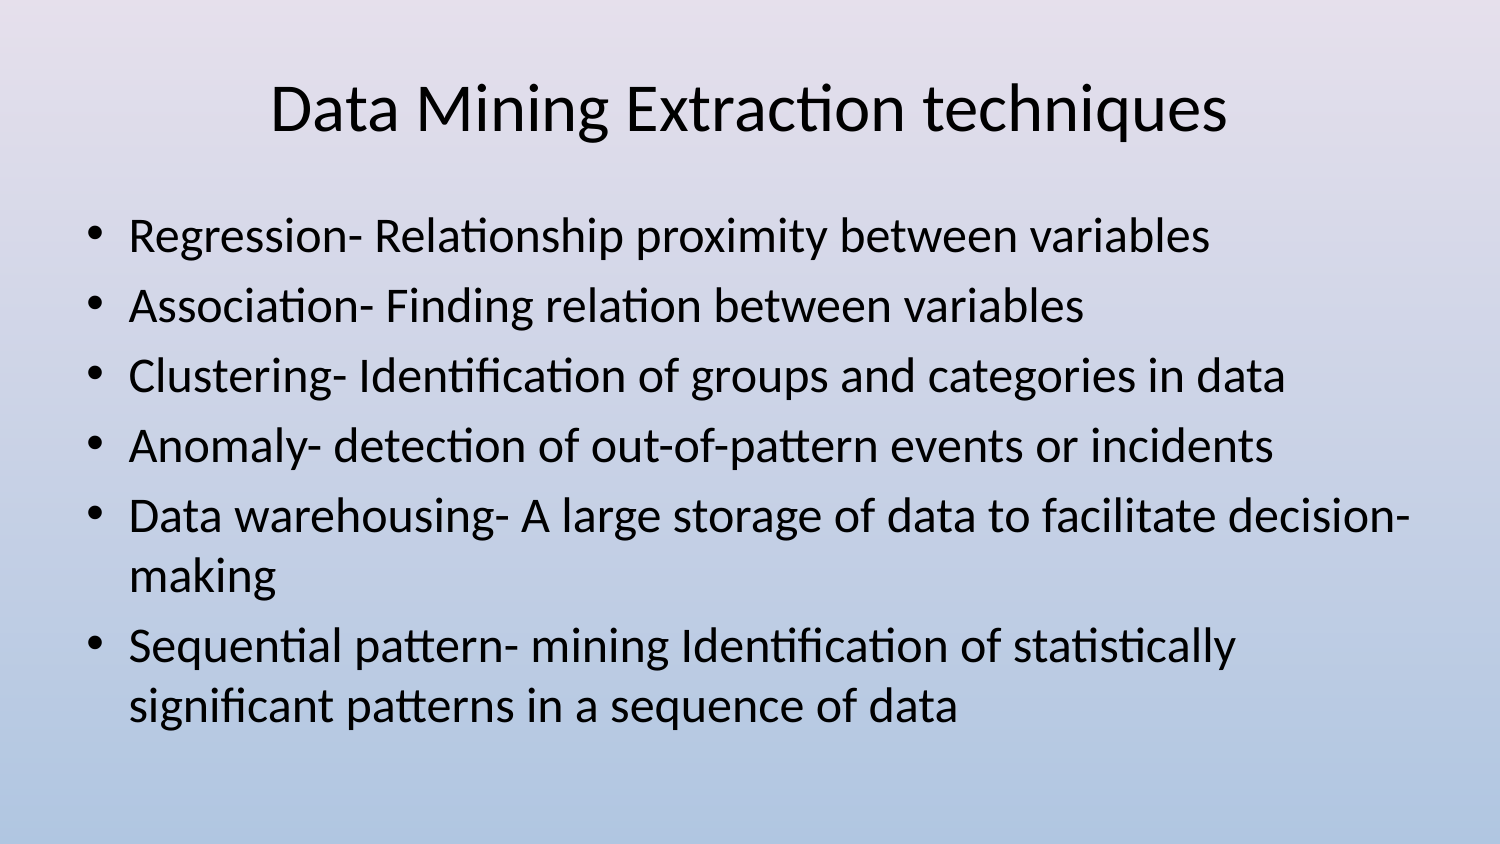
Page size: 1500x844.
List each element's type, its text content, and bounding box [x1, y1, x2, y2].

title Data Mining Extraction techniques [75, 33, 1425, 175]
list Regression- Relationship proximity between variables Association- Finding relation between variables Clustering- Identification of groups and categories in data Anomaly- detection of out-of-pattern events or incidents Data warehousing- A large storage of data to facilitate decision-making Sequential pattern- mining Identification of statistically significant patterns in a sequence of data [75, 196, 1425, 754]
